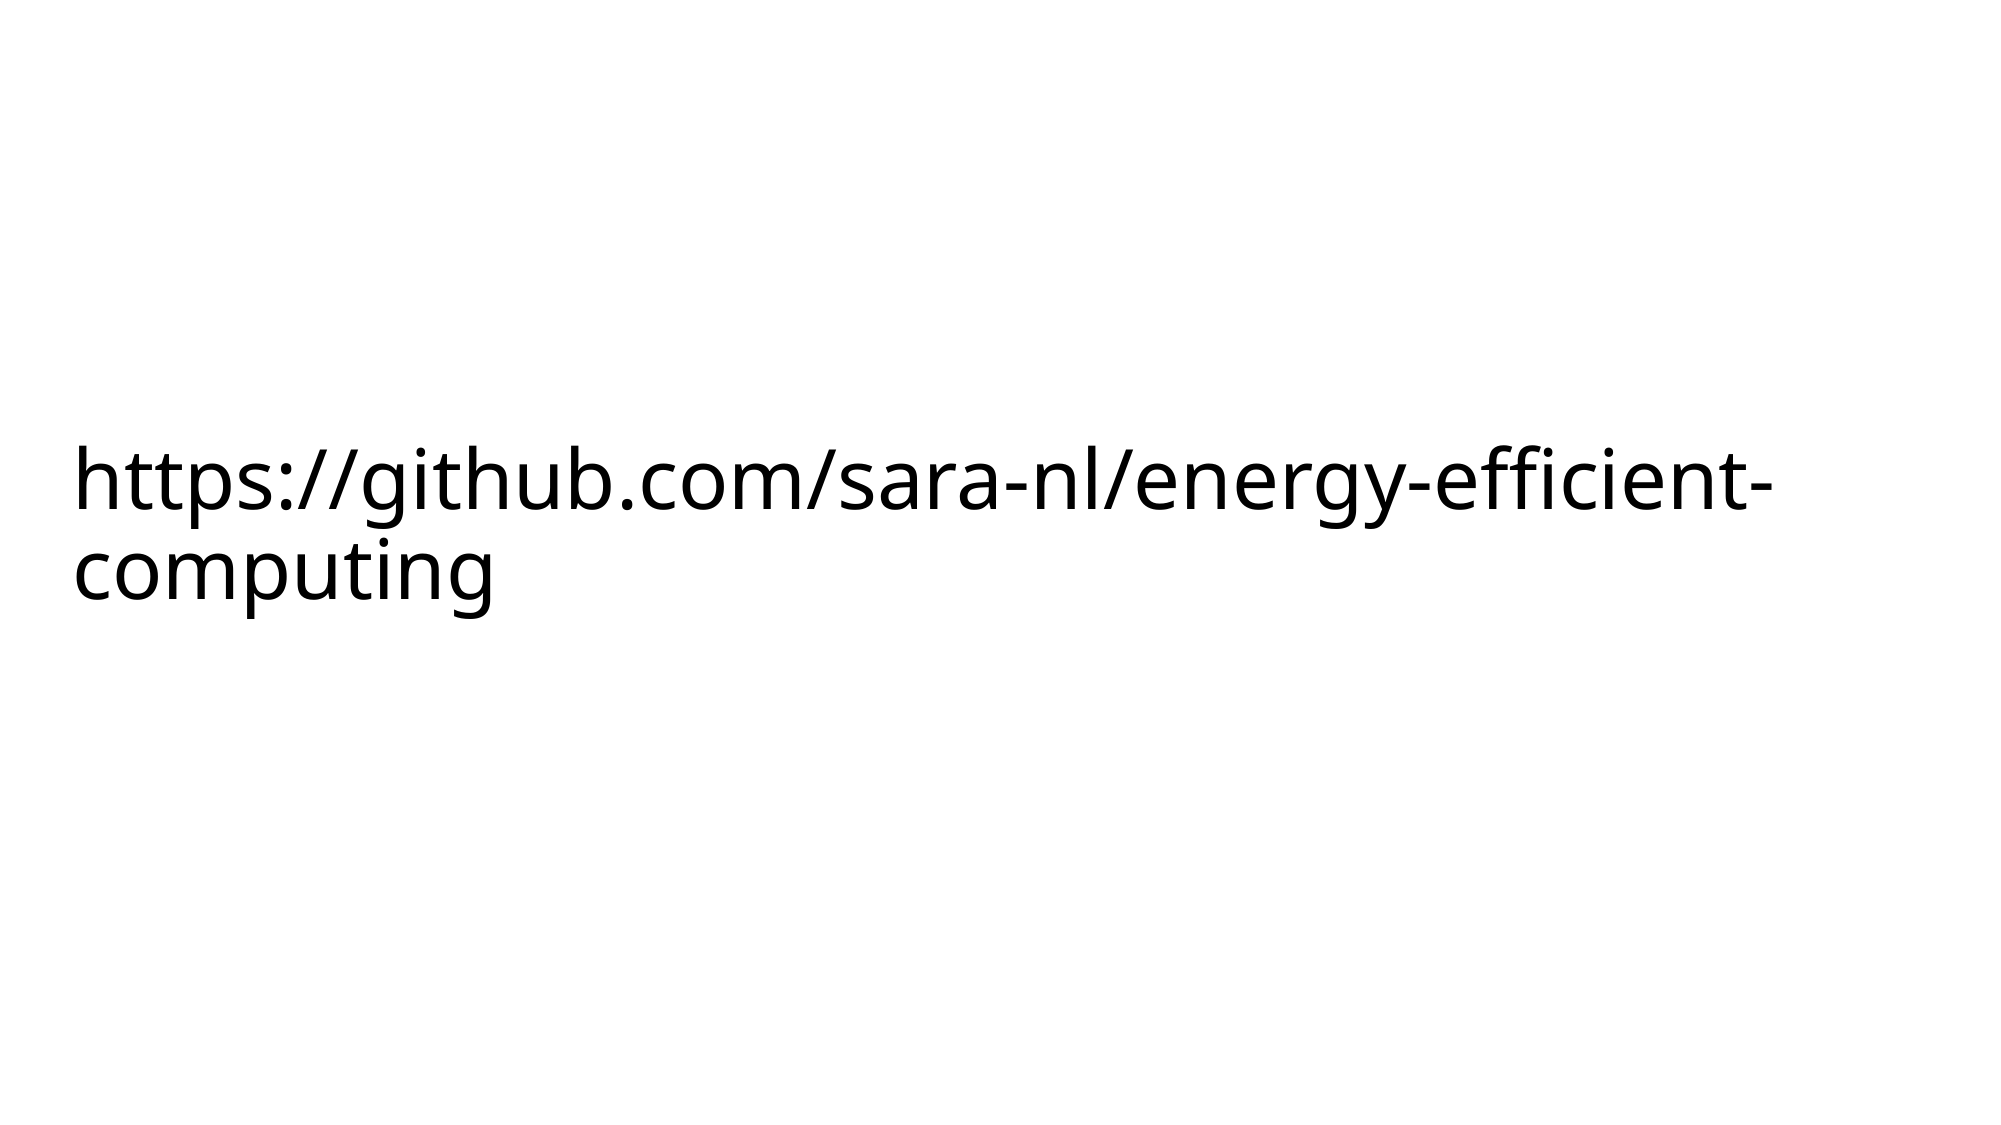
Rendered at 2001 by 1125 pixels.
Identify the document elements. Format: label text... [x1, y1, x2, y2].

title https://github.com/sara-nl/energy-efficient-computing [57, 418, 1943, 637]
